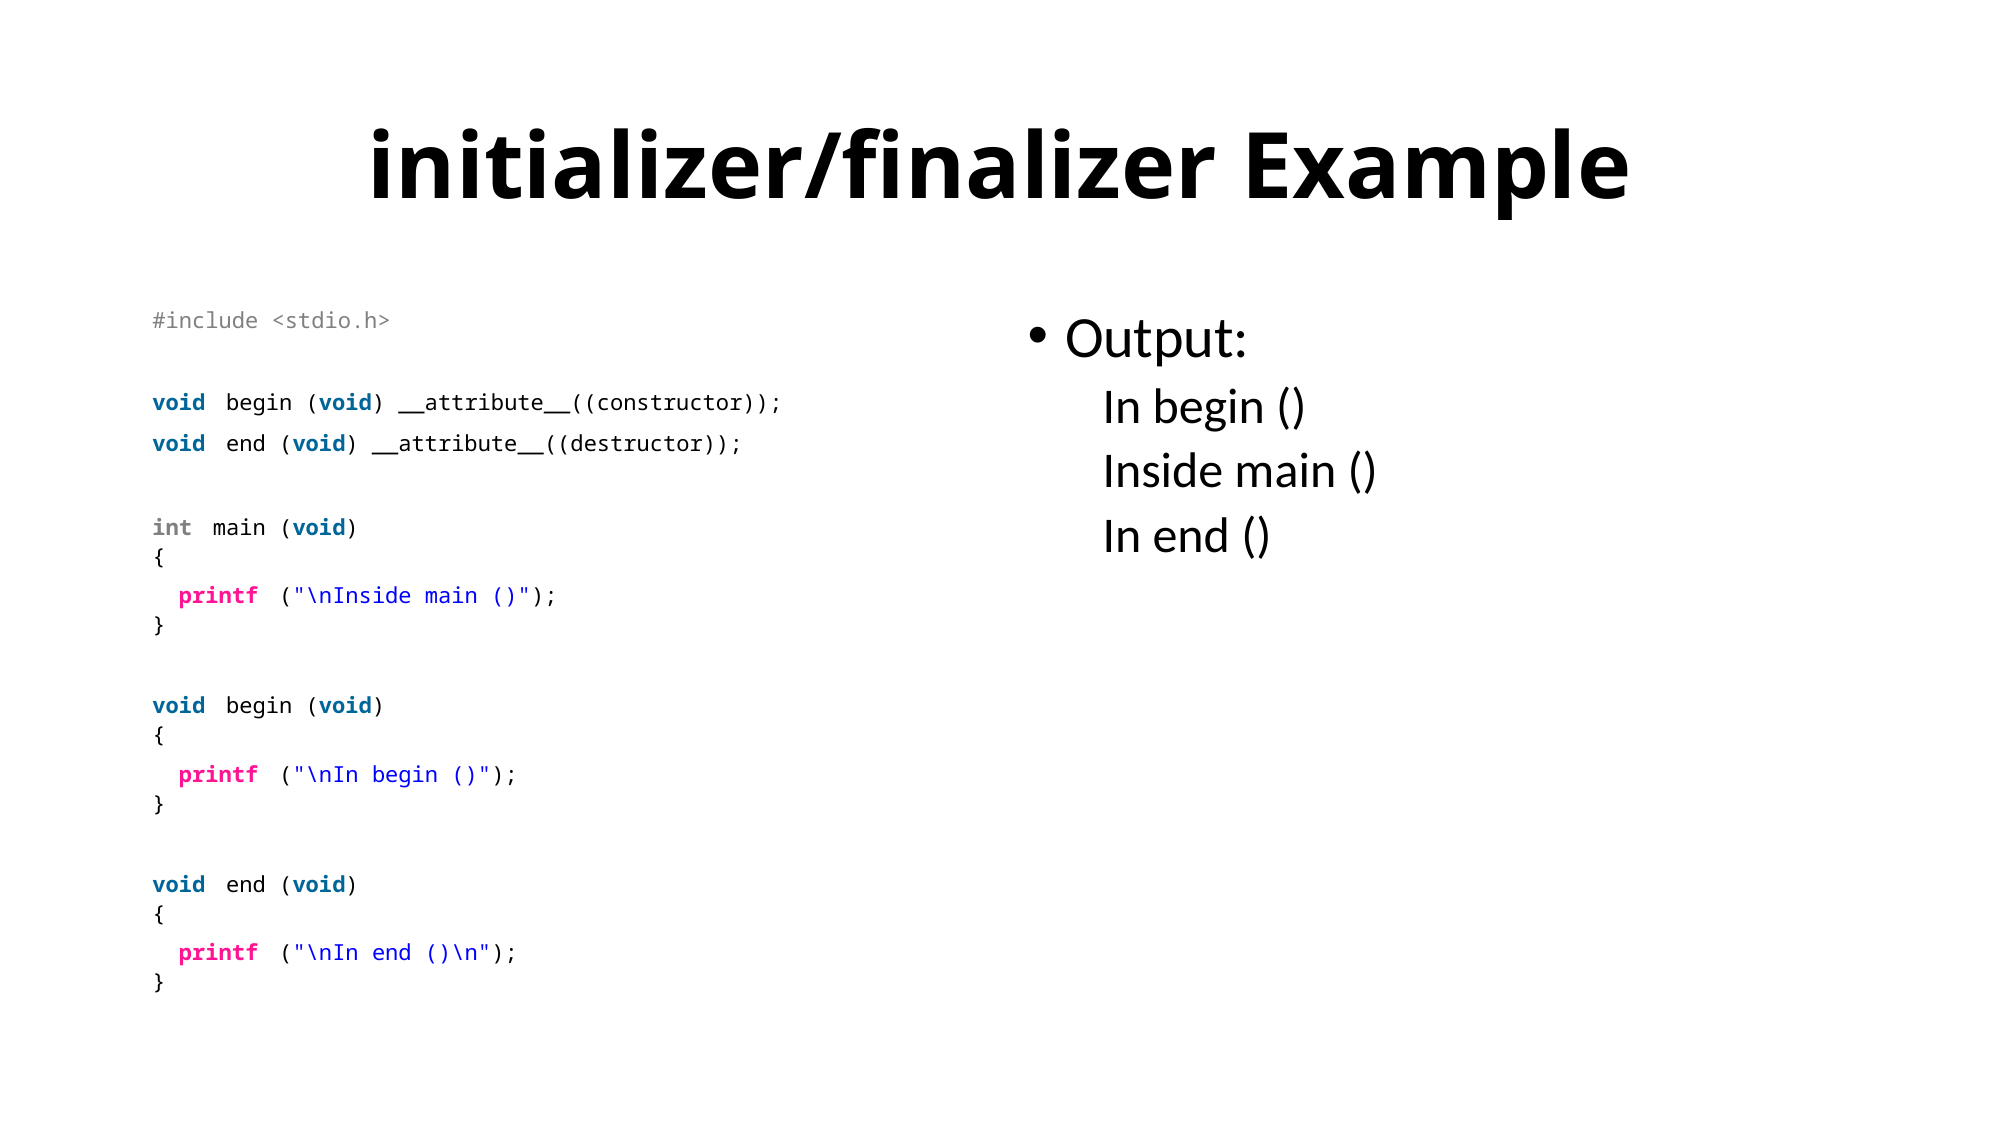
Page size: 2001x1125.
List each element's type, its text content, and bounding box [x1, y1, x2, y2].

list #include <stdio.h> void begin (void) __attribute__((constructor)); void end (void) __attribute__((destructor)); int main (void) { printf ("\nInside main ()"); } void begin (void) { printf ("\nIn begin ()"); } void end (void) { printf ("\nIn end ()\n"); } [137, 299, 988, 1014]
list Output: In begin () Inside main () In end () [1012, 299, 1863, 1014]
title initializer/finalizer Example [137, 59, 1863, 278]
